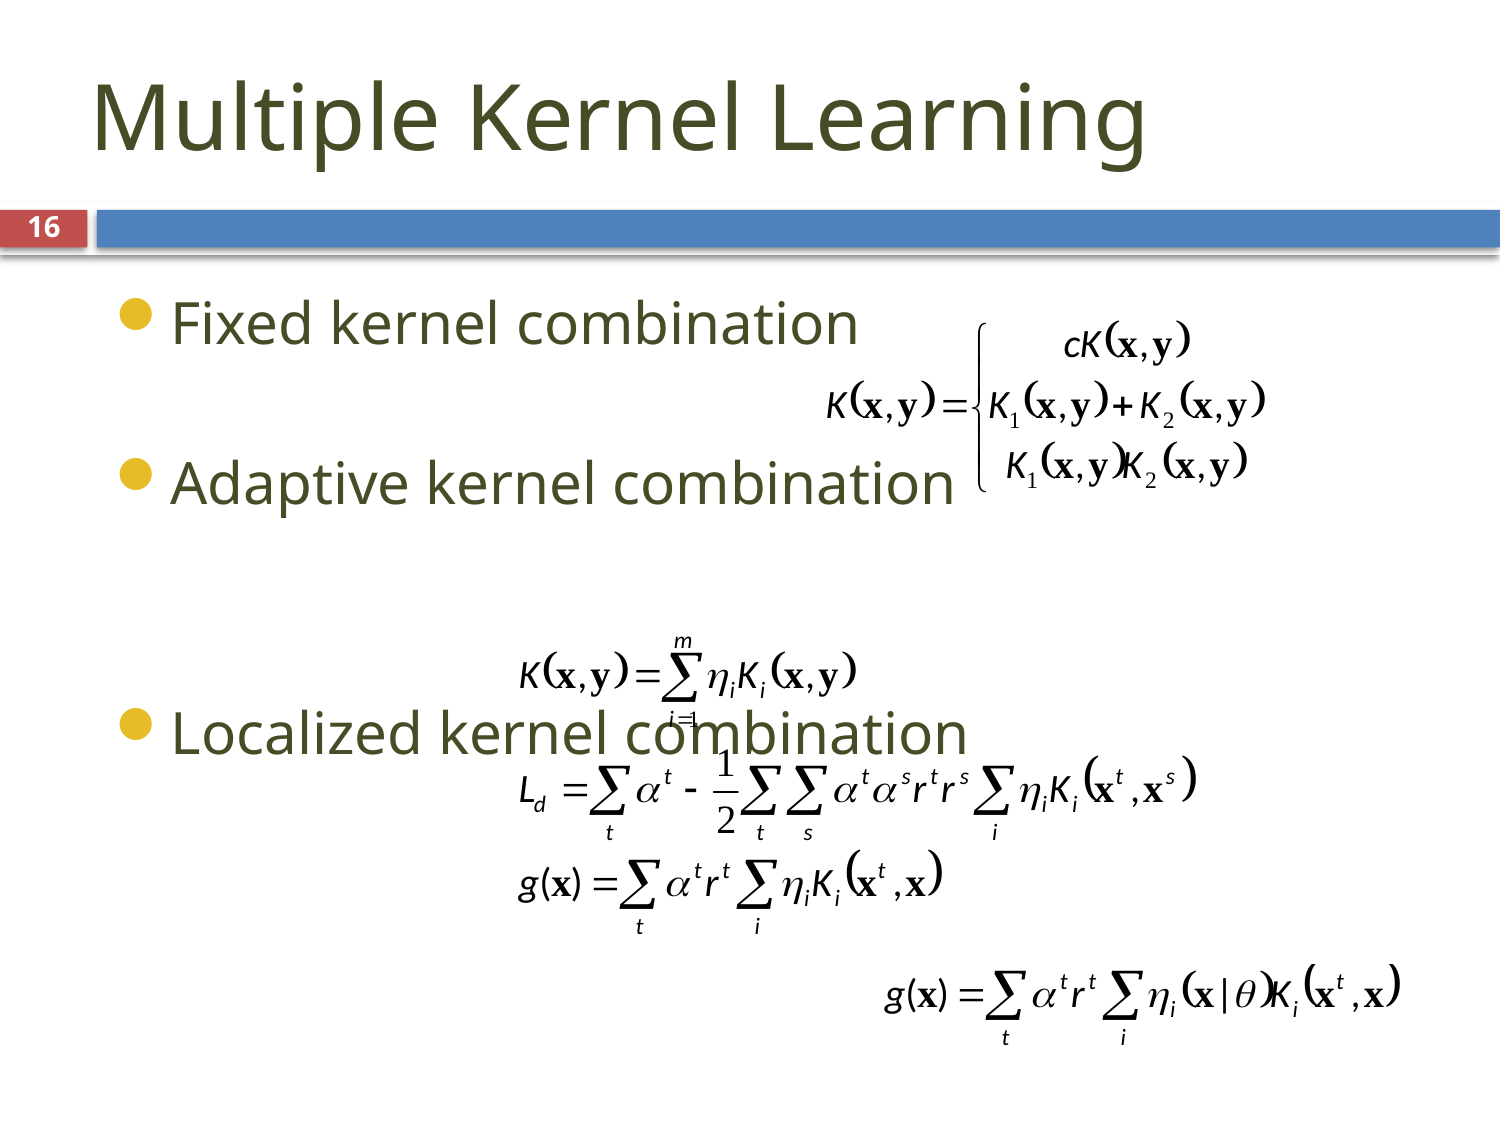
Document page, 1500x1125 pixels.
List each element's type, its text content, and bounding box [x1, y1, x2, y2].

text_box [879, 963, 1403, 1055]
text_box Multiple Kernel Learning [75, 42, 1425, 185]
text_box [820, 314, 1267, 503]
text_box Fixed kernel combination Adaptive kernel combination Localized kernel combination [100, 278, 1451, 999]
text_box <number> [0, 208, 88, 249]
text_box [513, 621, 1197, 944]
